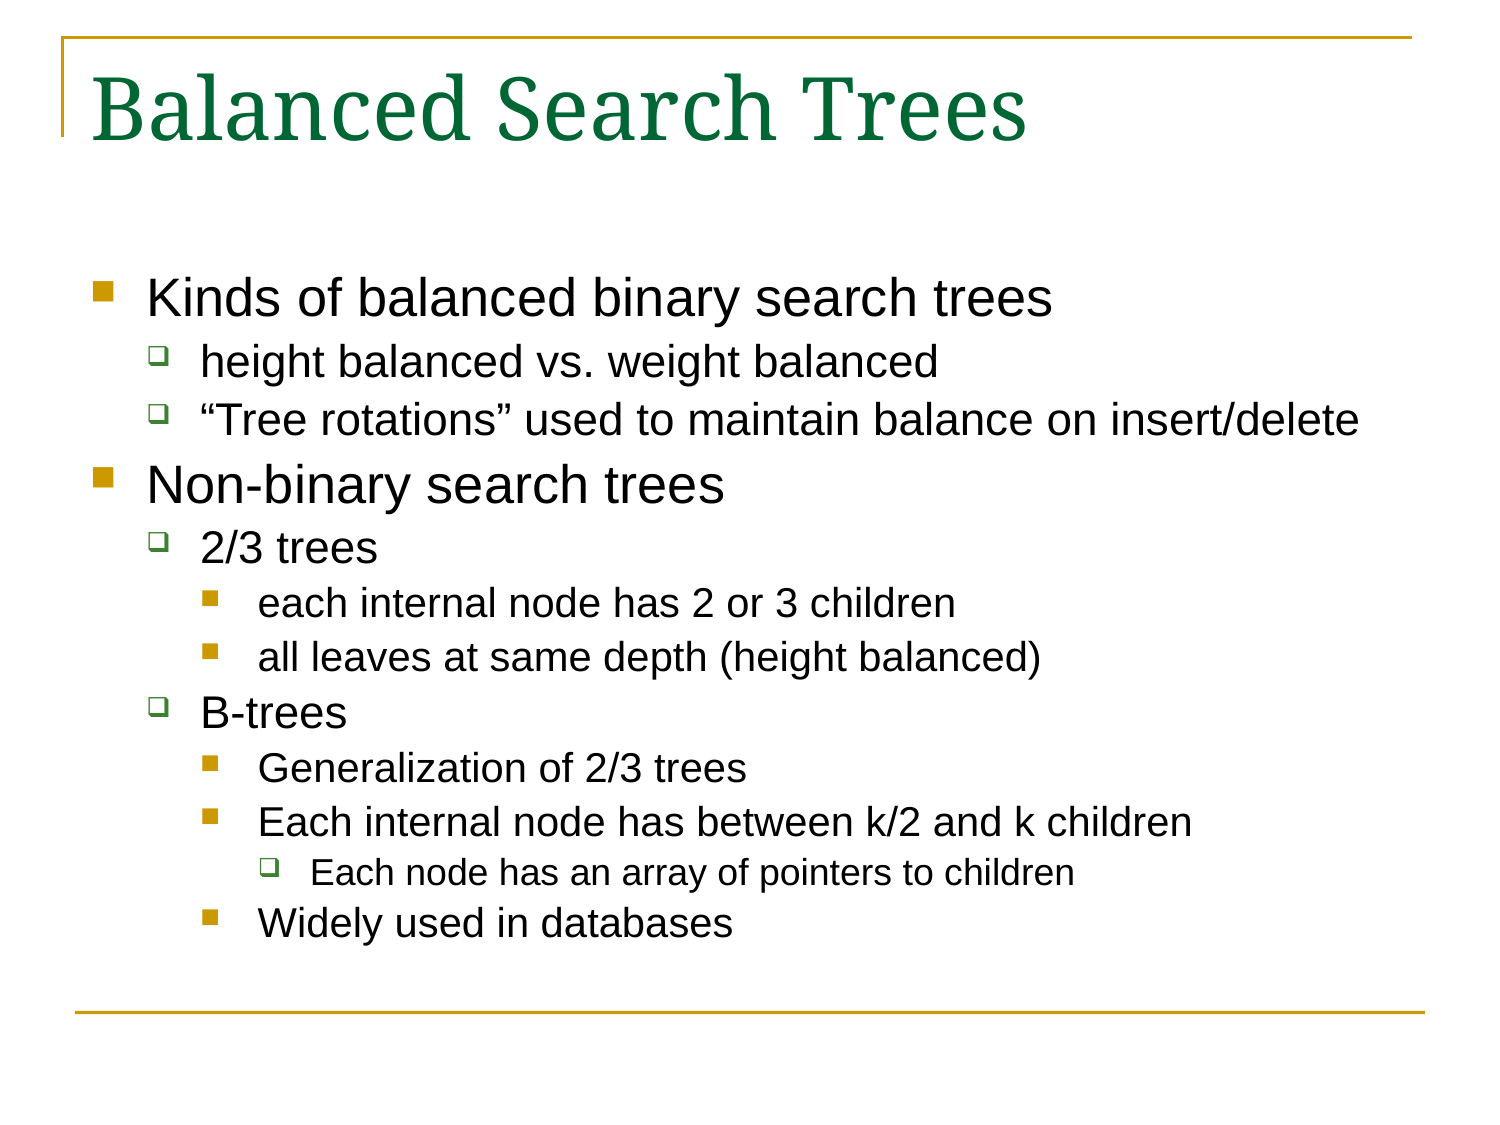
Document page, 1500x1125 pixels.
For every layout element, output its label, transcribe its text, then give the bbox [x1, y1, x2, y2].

list Kinds of balanced binary search trees height balanced vs. weight balanced “Tree rotations” used to maintain balance on insert/delete Non-binary search trees 2/3 trees each internal node has 2 or 3 children all leaves at same depth (height balanced) B-trees Generalization of 2/3 trees Each internal node has between k/2 and k children Each node has an array of pointers to children Widely used in databases [74, 262, 1426, 1006]
title Balanced Search Trees [74, 45, 1426, 233]
